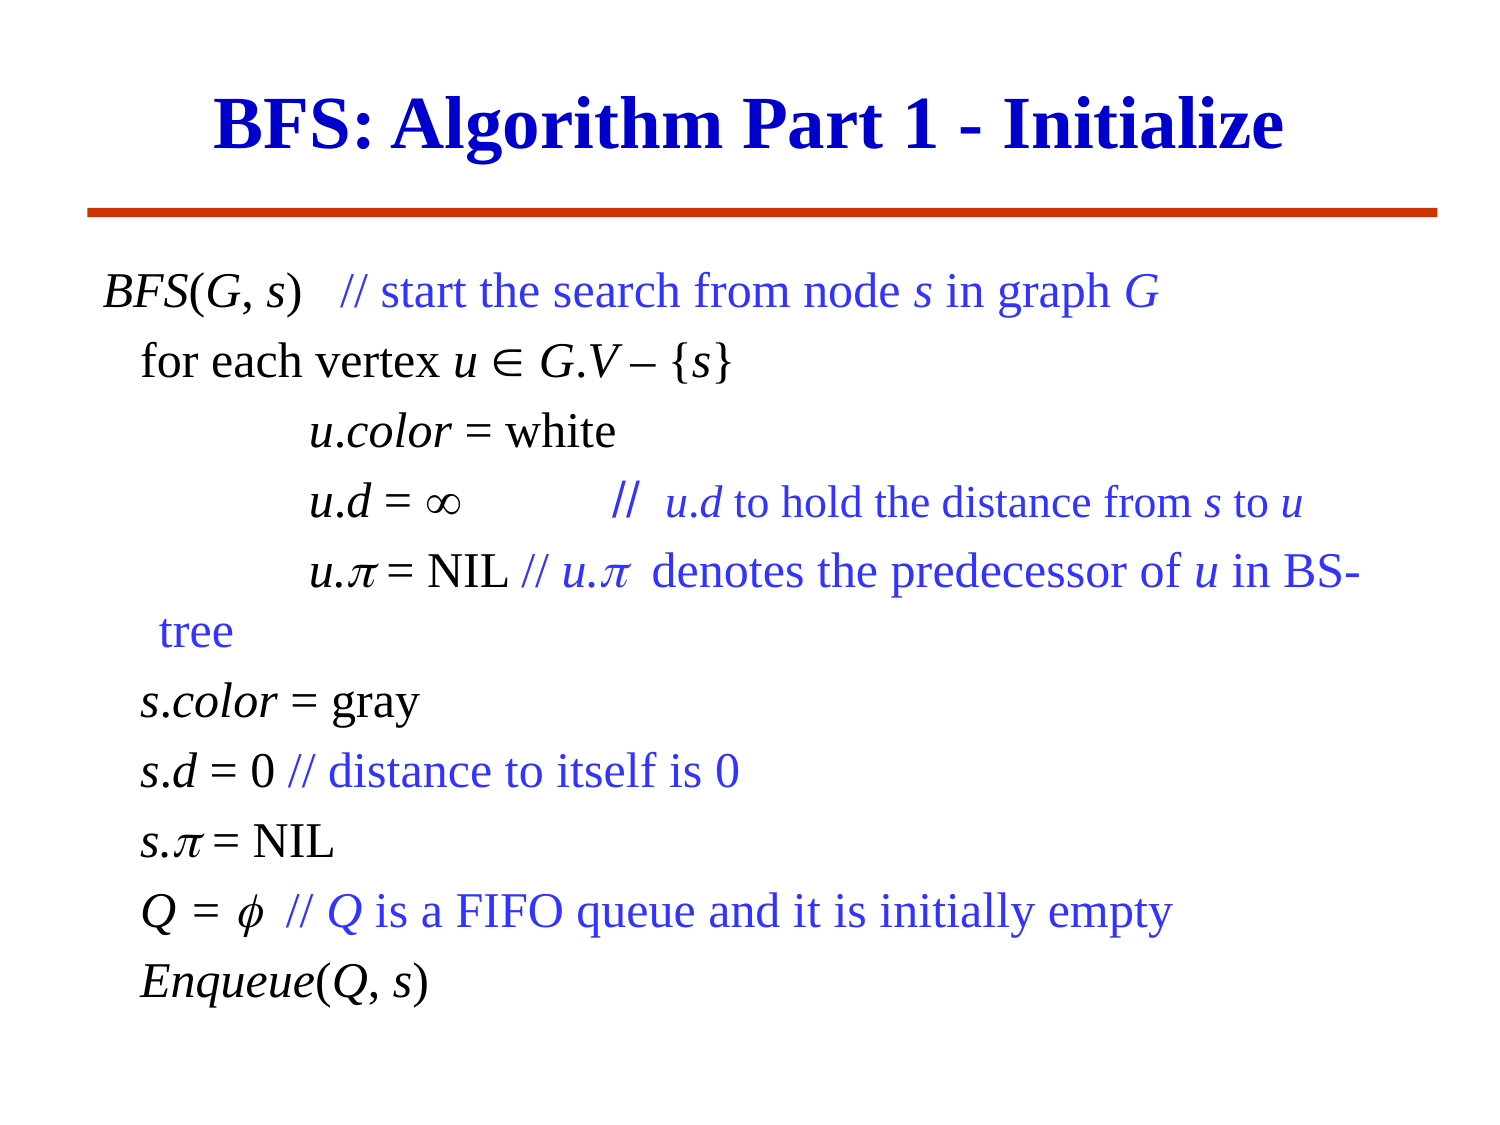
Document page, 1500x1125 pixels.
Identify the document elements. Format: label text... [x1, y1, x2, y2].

list BFS(G, s) // start the search from node s in graph G for each vertex u  G.V – {s} u.color = white u.d = ¥ // u.d to hold the distance from s to u u. = NIL // u. denotes the predecessor of u in BS-tree s.color = gray s.d = 0 // distance to itself is 0 s. = NIL Q =  // Q is a FIFO queue and it is initially empty Enqueue(Q, s) [87, 249, 1425, 1000]
title BFS: Algorithm Part 1 - Initialize [112, 37, 1388, 200]
